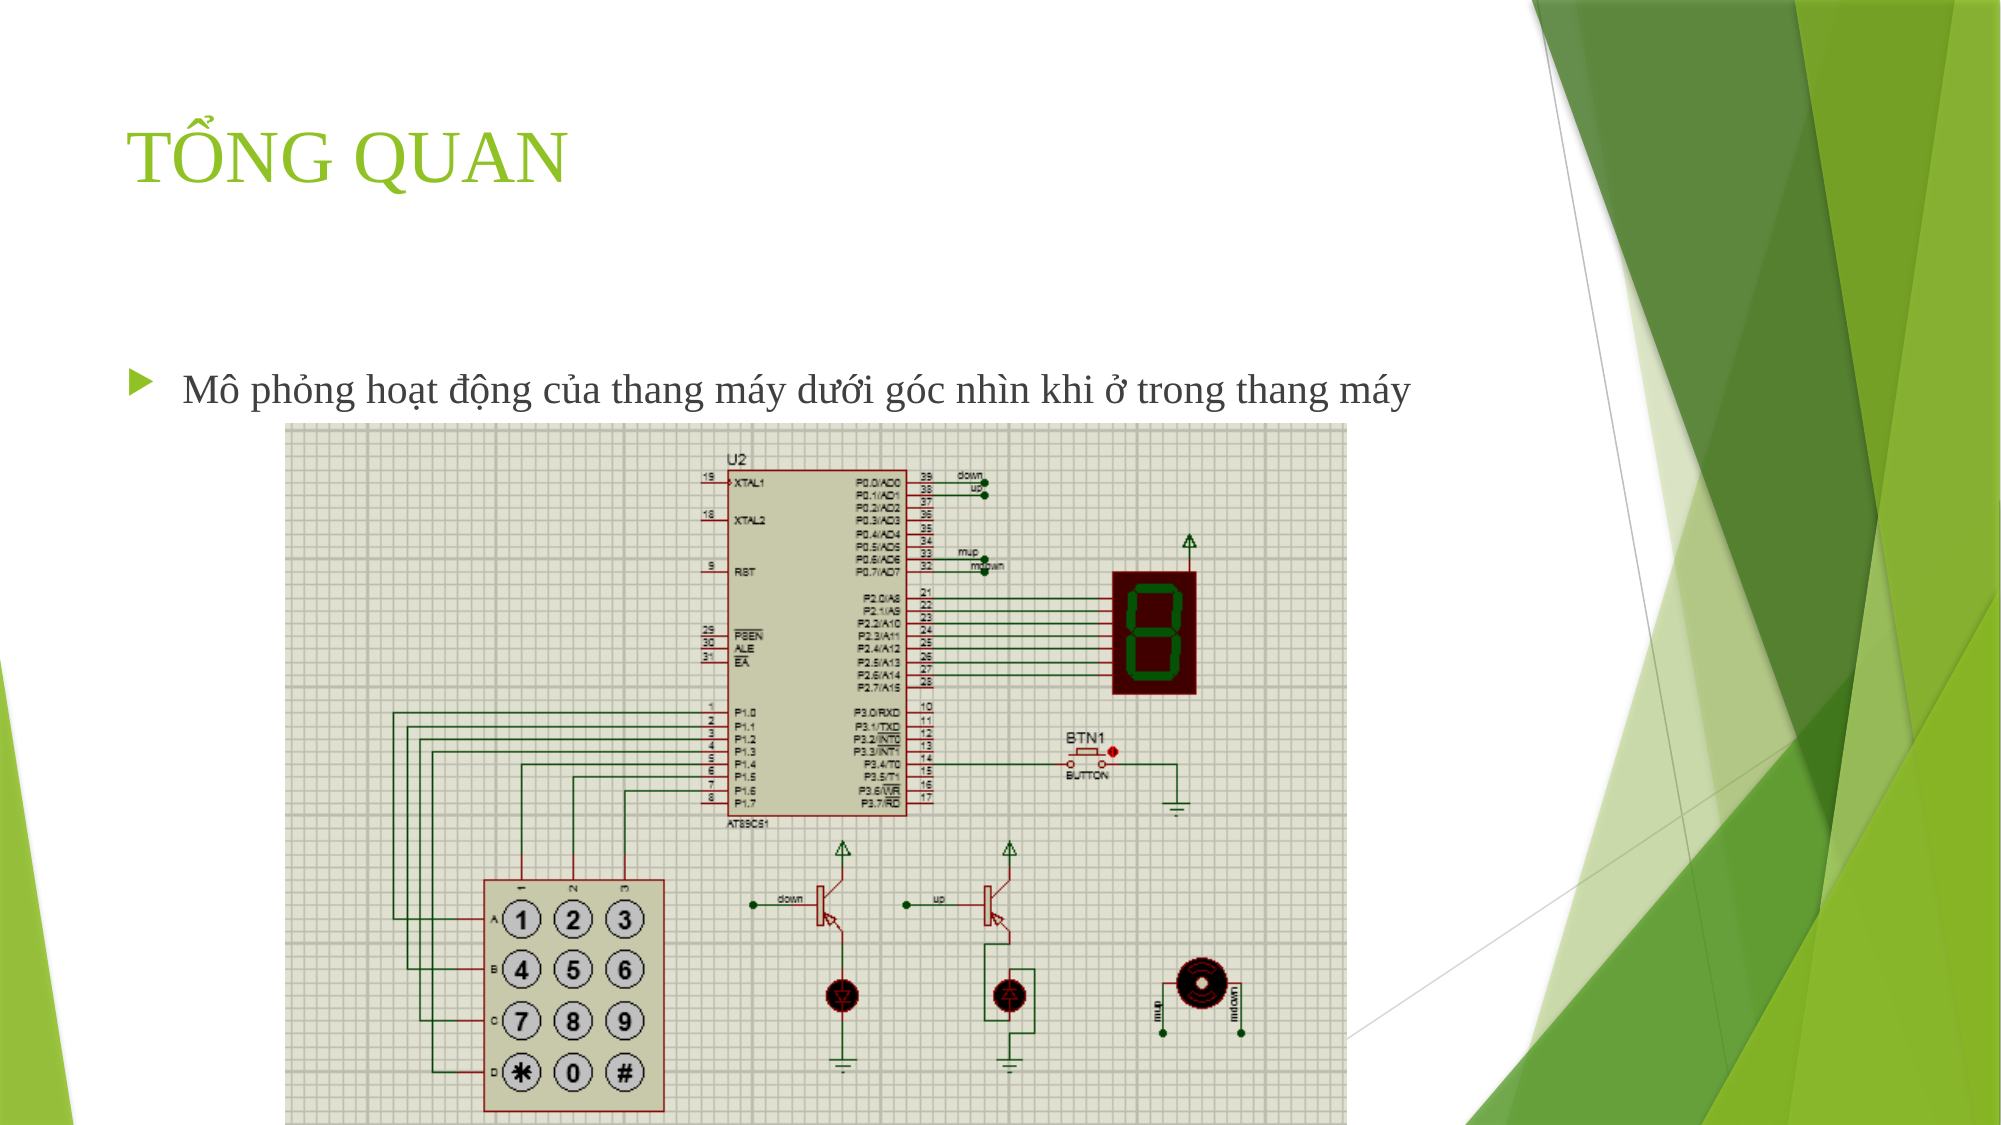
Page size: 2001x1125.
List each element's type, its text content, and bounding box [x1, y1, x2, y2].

picture [285, 422, 1348, 1125]
title TỔNG QUAN [111, 99, 1522, 317]
list Mô phỏng hoạt động của thang máy dưới góc nhìn khi ở trong thang máy [111, 354, 1522, 992]
